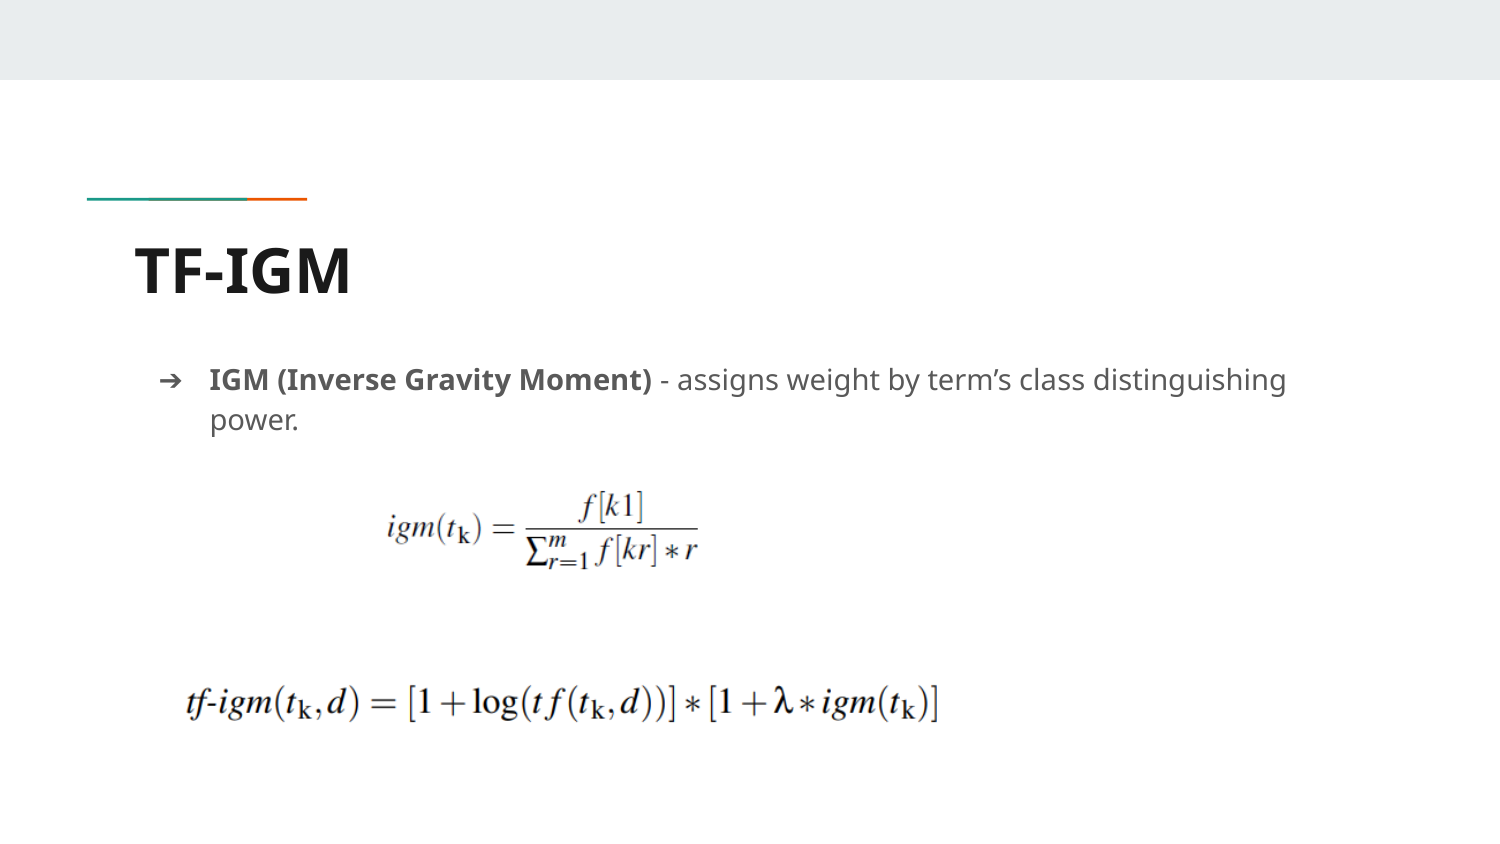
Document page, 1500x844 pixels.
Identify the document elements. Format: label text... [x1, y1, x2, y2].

title TF-IGM [119, 216, 1381, 305]
picture [325, 449, 776, 605]
list IGM (Inverse Gravity Moment) - assigns weight by term’s class distinguishing power. [119, 341, 1381, 764]
picture [152, 642, 968, 763]
